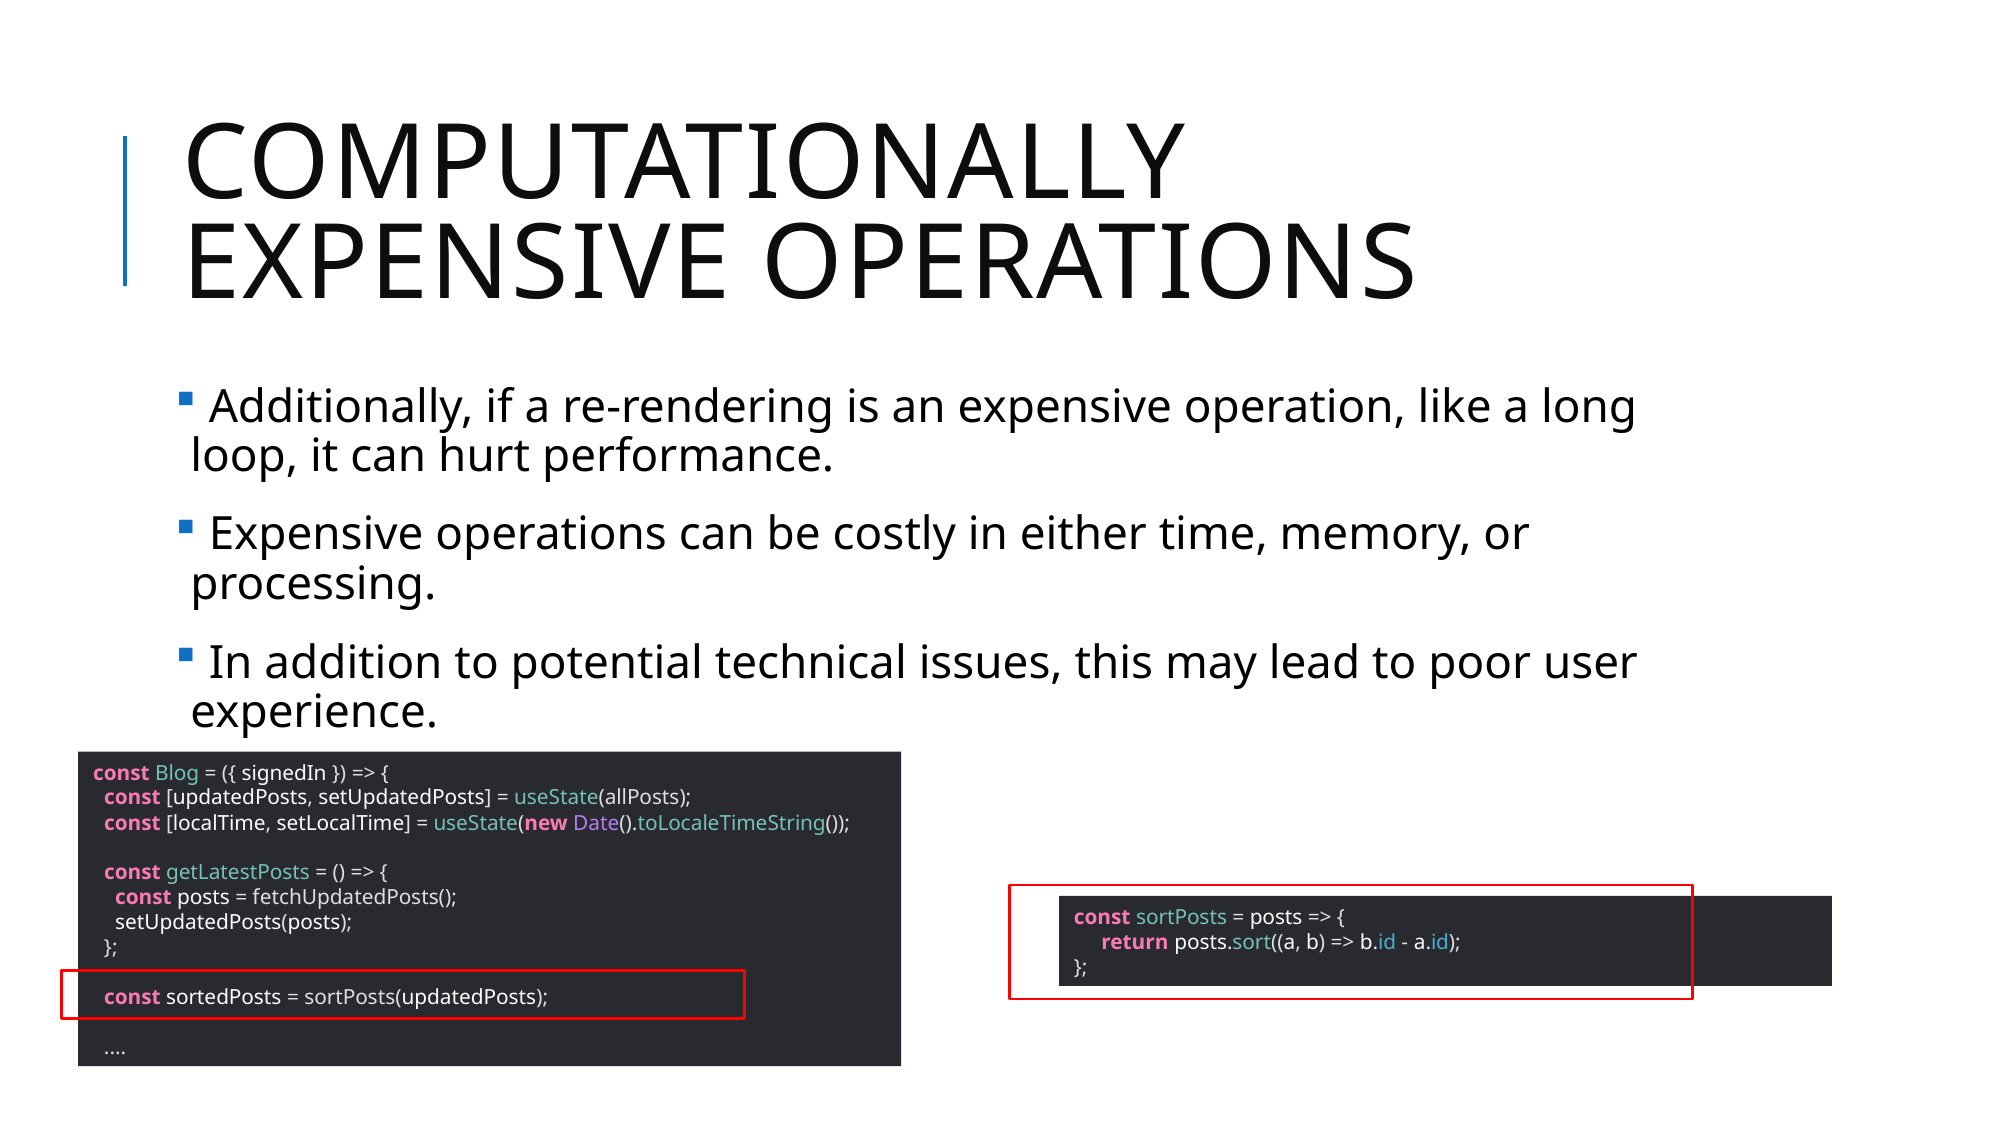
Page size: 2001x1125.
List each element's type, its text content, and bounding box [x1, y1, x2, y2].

text_box const sortPosts = posts => { return posts.sort((a, b) => b.id - a.id); }; [1694, 895, 1832, 986]
text_box [60, 969, 746, 1020]
list Additionally, if a re-rendering is an expensive operation, like a long loop, it can hurt performance. Expensive operations can be costly in either time, memory, or processing. In addition to potential technical issues, this may lead to poor user experience. [168, 375, 1763, 675]
text_box [1008, 884, 1694, 1000]
text_box const Blog = ({ signedIn }) => { const [updatedPosts, setUpdatedPosts] = useState(allPosts); const [localTime, setLocalTime] = useState(new Date().toLocaleTimeString()); const getLatestPosts = () => { const posts = fetchUpdatedPosts(); setUpdatedPosts(posts); }; const sortedPosts = sortPosts(updatedPosts); .... [78, 751, 902, 1067]
title computationally expensive operations [168, 96, 1763, 342]
